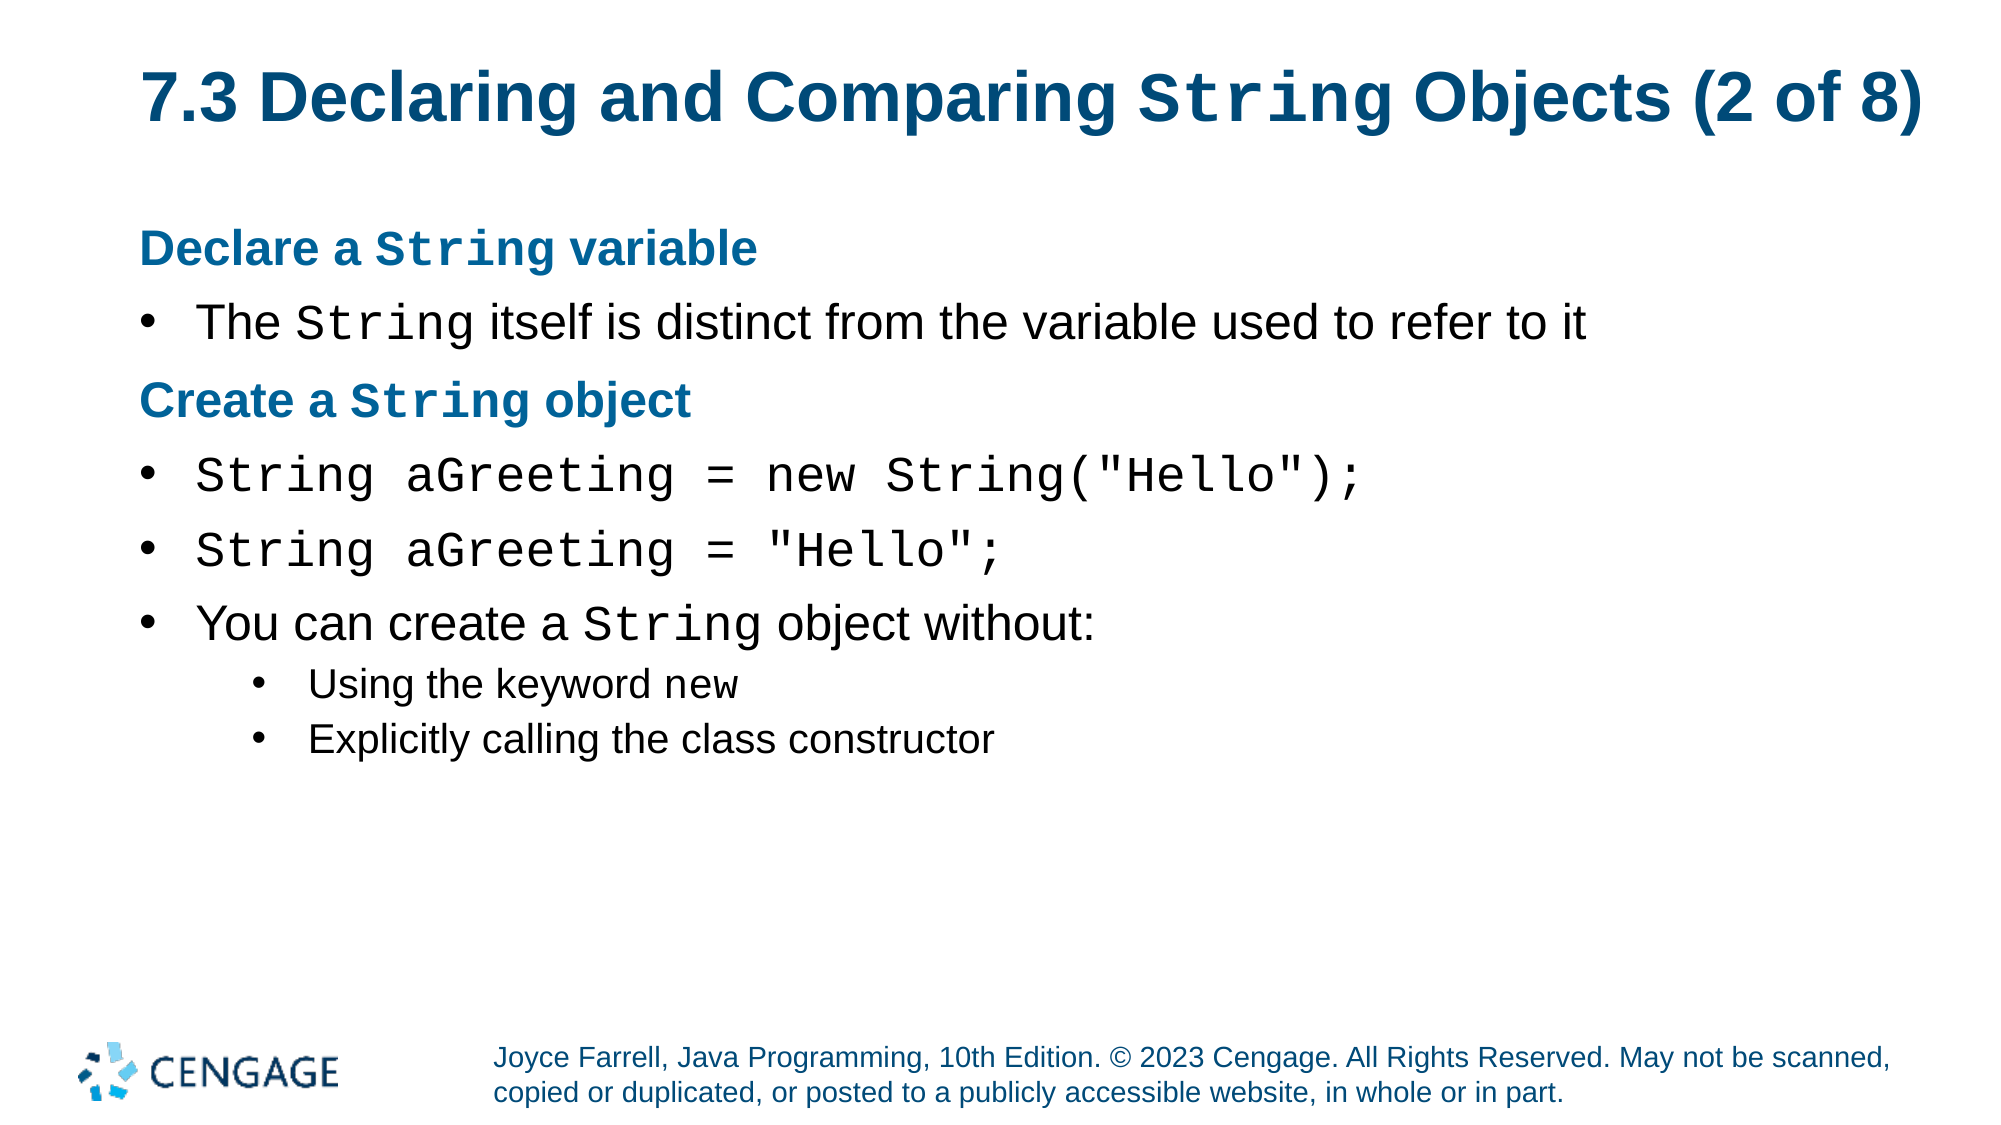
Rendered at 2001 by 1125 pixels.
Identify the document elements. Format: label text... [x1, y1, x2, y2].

title 7.3 Declaring and Comparing String Objects (2 of 8) [137, 59, 1928, 171]
list Declare a String variable The String itself is distinct from the variable used to refer to it Create a String object String aGreeting = new String("Hello"); String aGreeting = "Hello"; You can create a String object without: Using the keyword new Explicitly calling the class constructor [139, 211, 1897, 824]
picture [78, 1042, 338, 1101]
